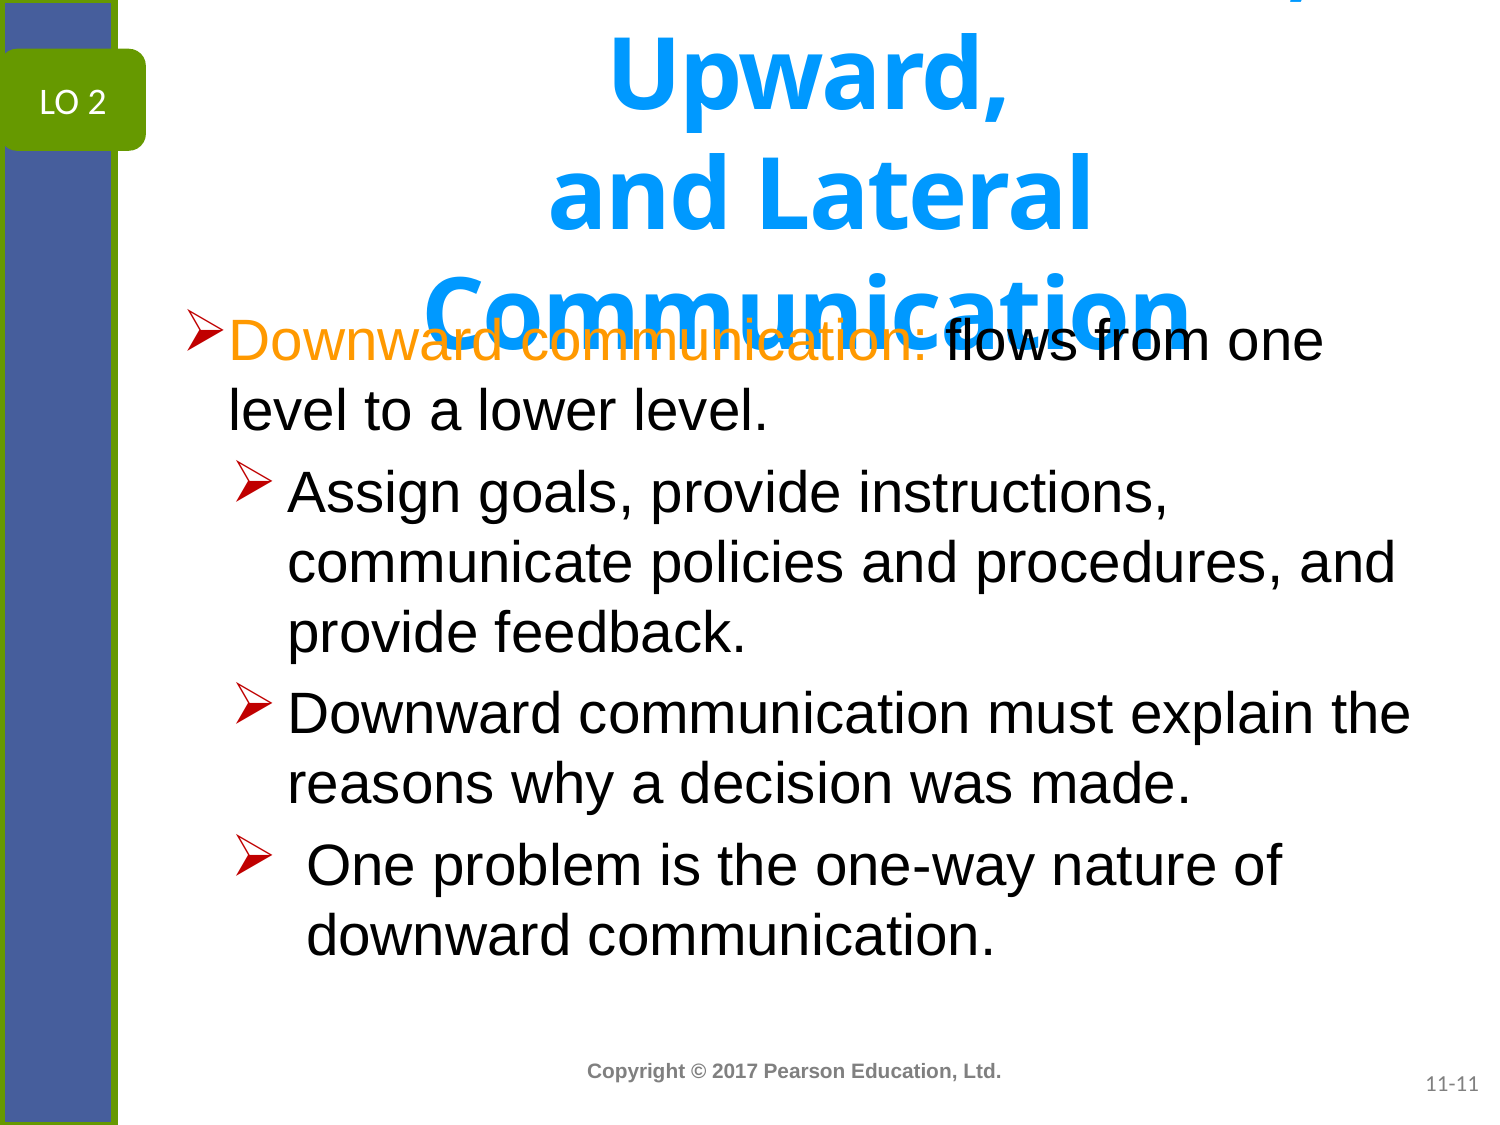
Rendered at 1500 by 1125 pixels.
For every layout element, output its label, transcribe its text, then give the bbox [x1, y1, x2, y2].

list Downward communication: flows from one level to a lower level. Assign goals, provide instructions, communicate policies and procedures, and provide feedback. Downward communication must explain the reasons why a decision was made. One problem is the one-way nature of downward communication. [148, 294, 1439, 1012]
title Contrast Downward, Upward, and Lateral Communication [145, 25, 1496, 233]
slide_number 11-11 [1405, 1048, 1499, 1117]
text_box LO 2 [0, 46, 149, 153]
